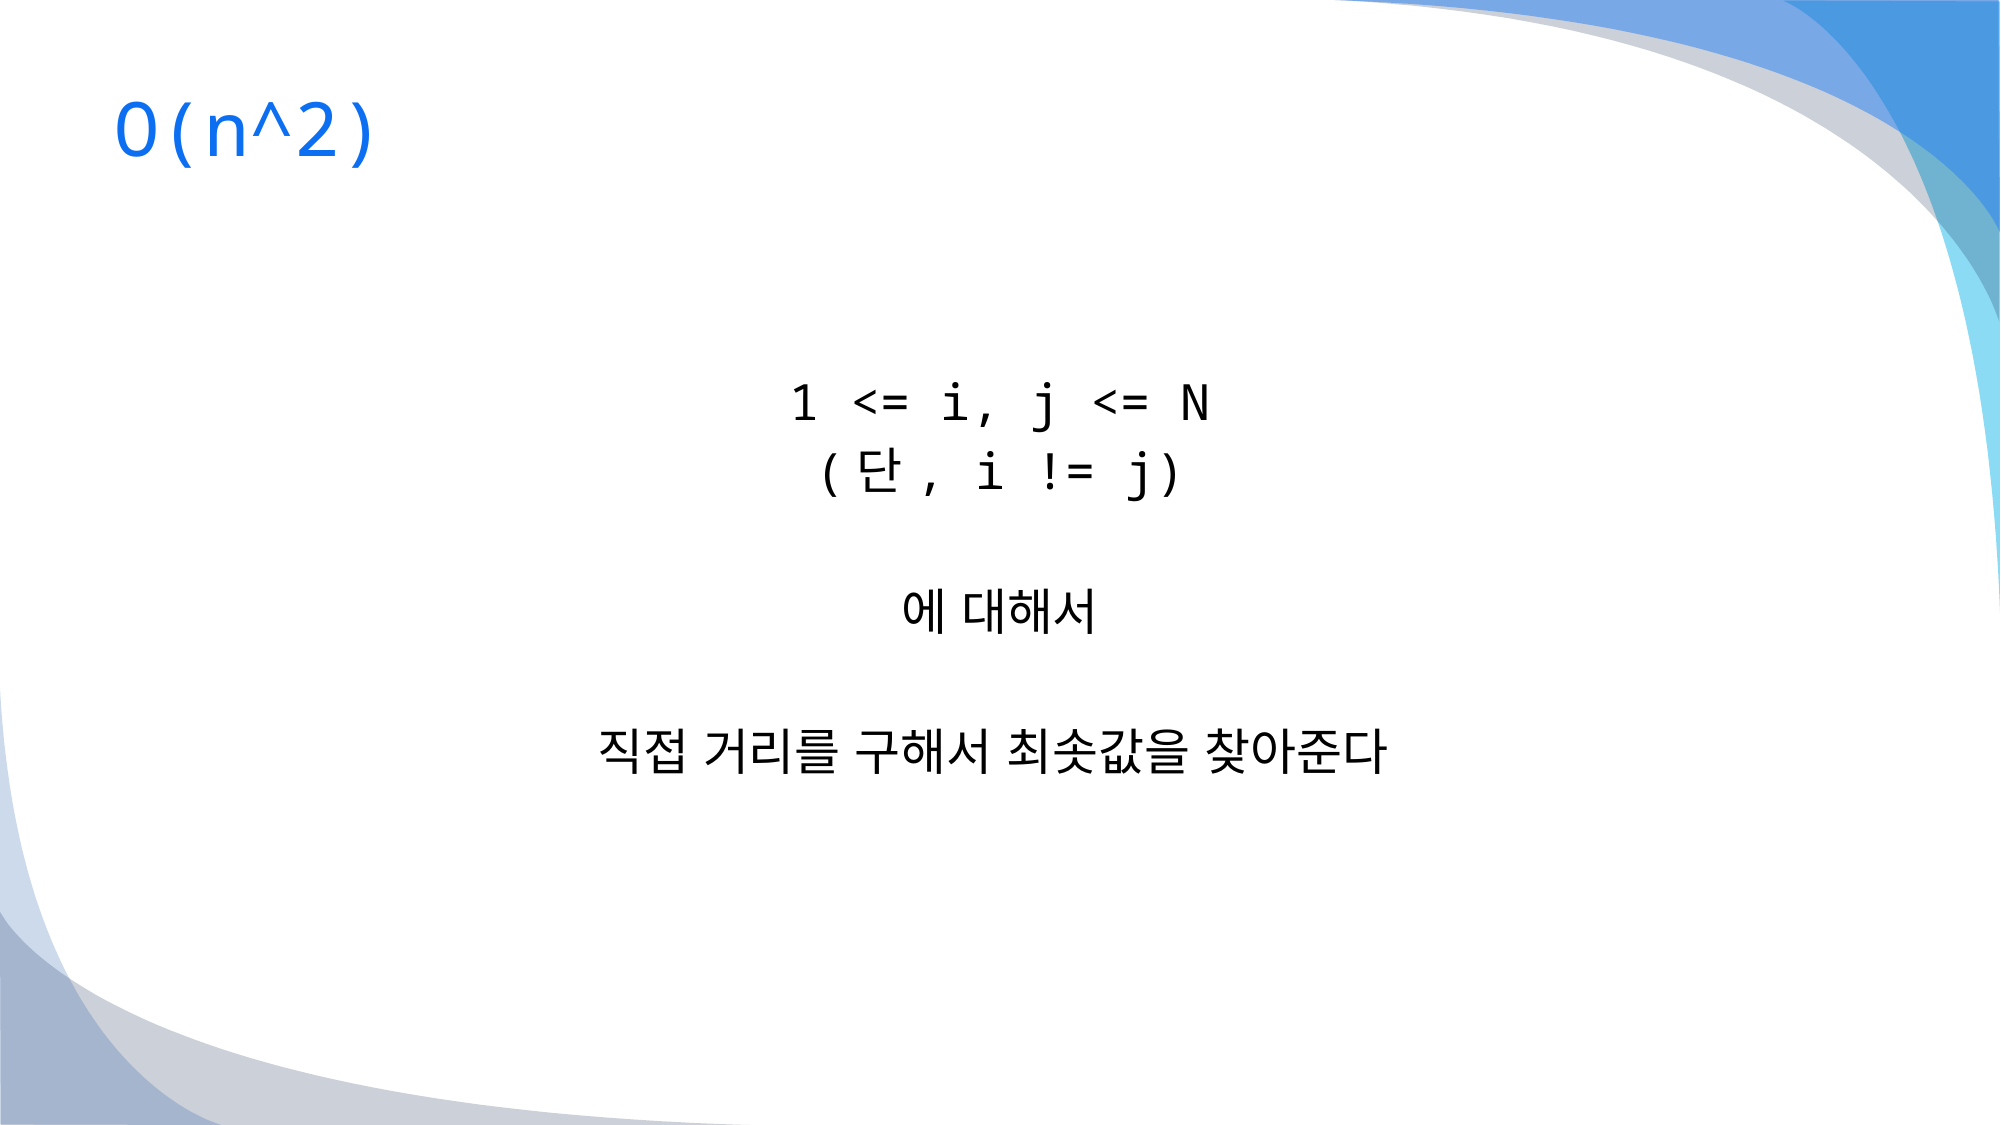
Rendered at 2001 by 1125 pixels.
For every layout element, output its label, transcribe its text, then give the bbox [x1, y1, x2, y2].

title O(n^2) [99, 50, 1900, 202]
list 1 <= i, j <= N (단, i != j) 에 대해서 직접 거리를 구해서 최솟값을 찾아준다 [99, 222, 1900, 1005]
